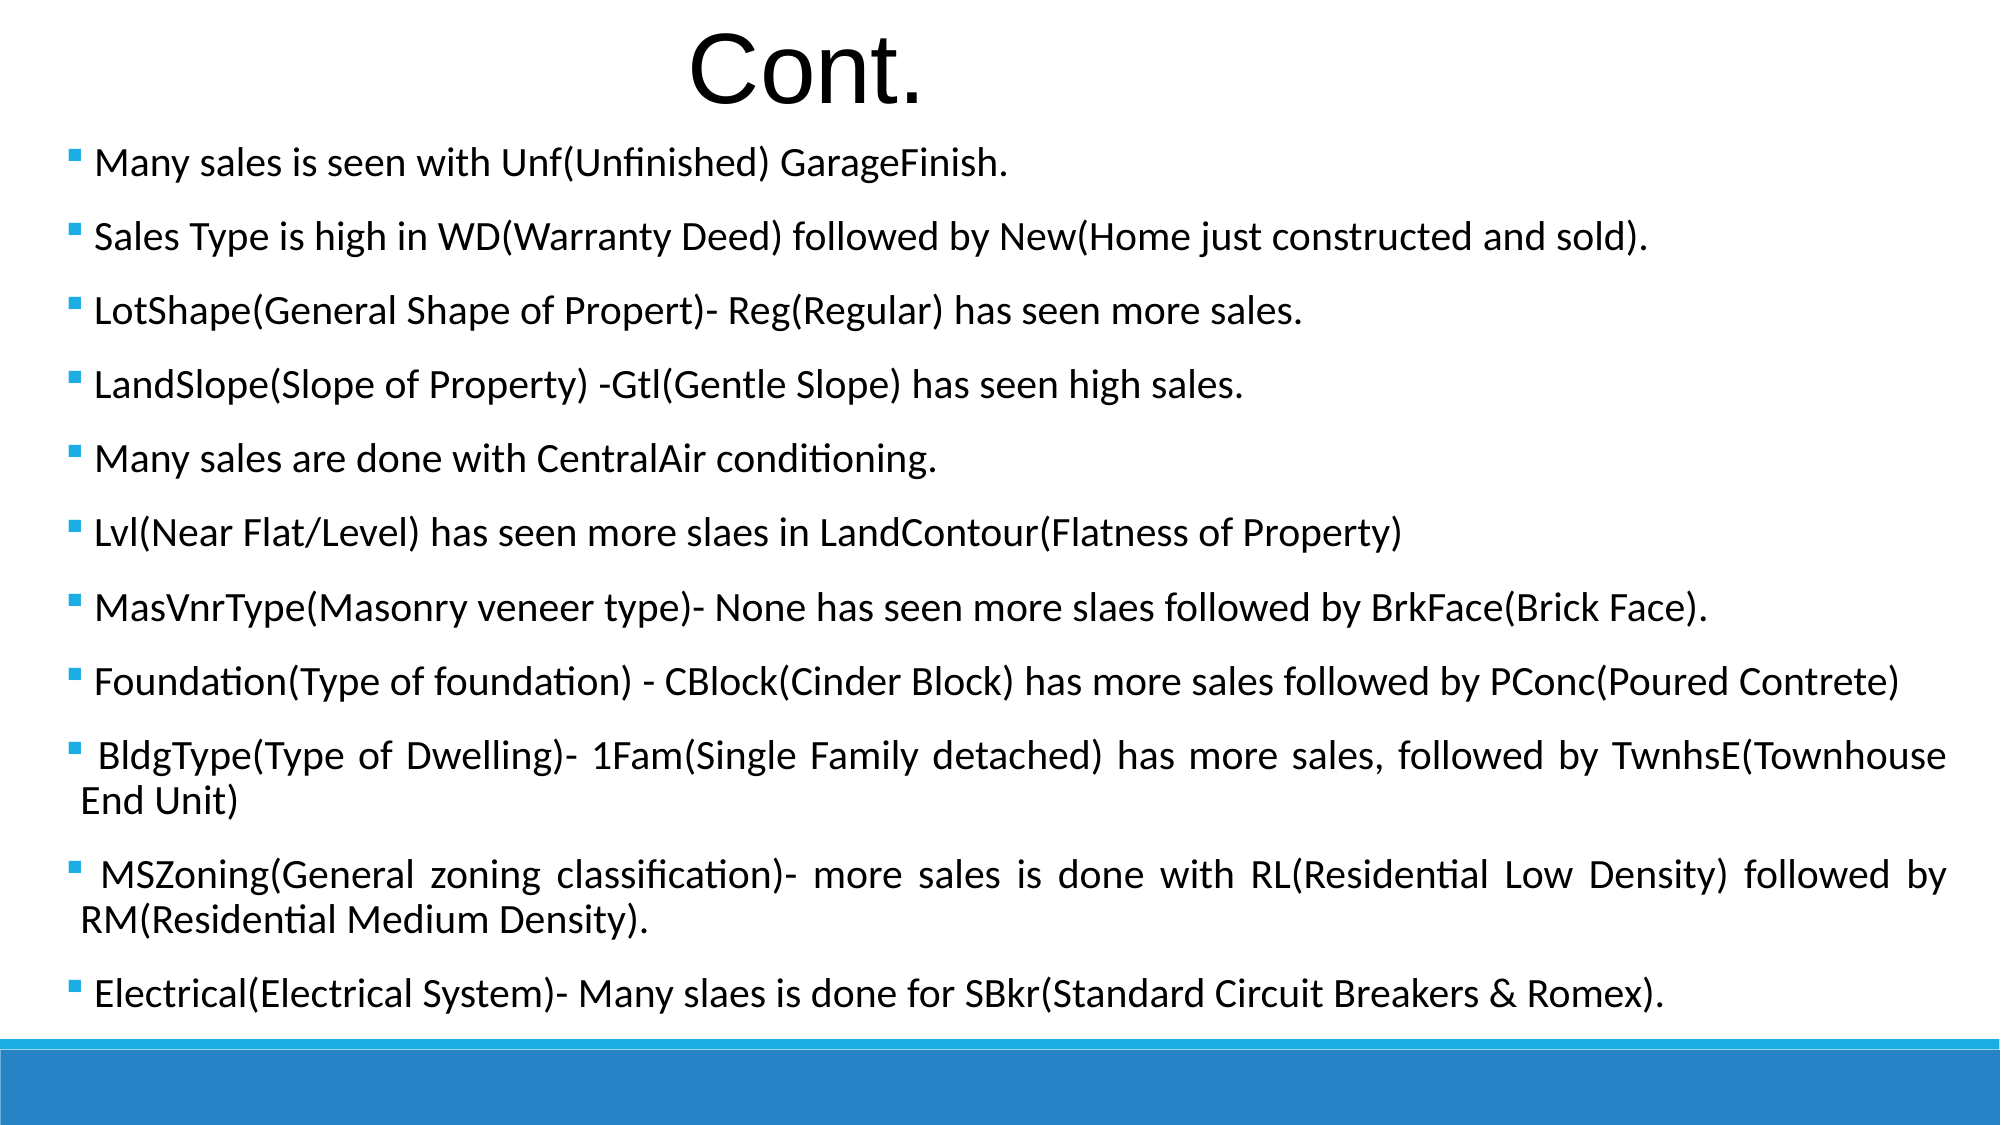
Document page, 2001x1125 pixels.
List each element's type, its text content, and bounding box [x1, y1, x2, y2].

list Many sales is seen with Unf(Unfinished) GarageFinish. Sales Type is high in WD(Warranty Deed) followed by New(Home just constructed and sold). LotShape(General Shape of Propert)- Reg(Regular) has seen more sales. LandSlope(Slope of Property) -Gtl(Gentle Slope) has seen high sales. Many sales are done with CentralAir conditioning. Lvl(Near Flat/Level) has seen more slaes in LandContour(Flatness of Property) MasVnrType(Masonry veneer type)- None has seen more slaes followed by BrkFace(Brick Face). Foundation(Type of foundation) - CBlock(Cinder Block) has more sales followed by PConc(Poured Contrete) BldgType(Type of Dwelling)- 1Fam(Single Family detached) has more sales, followed by TwnhsE(Townhouse End Unit) MSZoning(General zoning classification)- more sales is done with RL(Residential Low Density) followed by RM(Residential Medium Density). Electrical(Electrical System)- Many slaes is done for SBkr(Standard Circuit Breakers & Romex). [65, 132, 1949, 1054]
text_box Cont. [673, 0, 942, 131]
